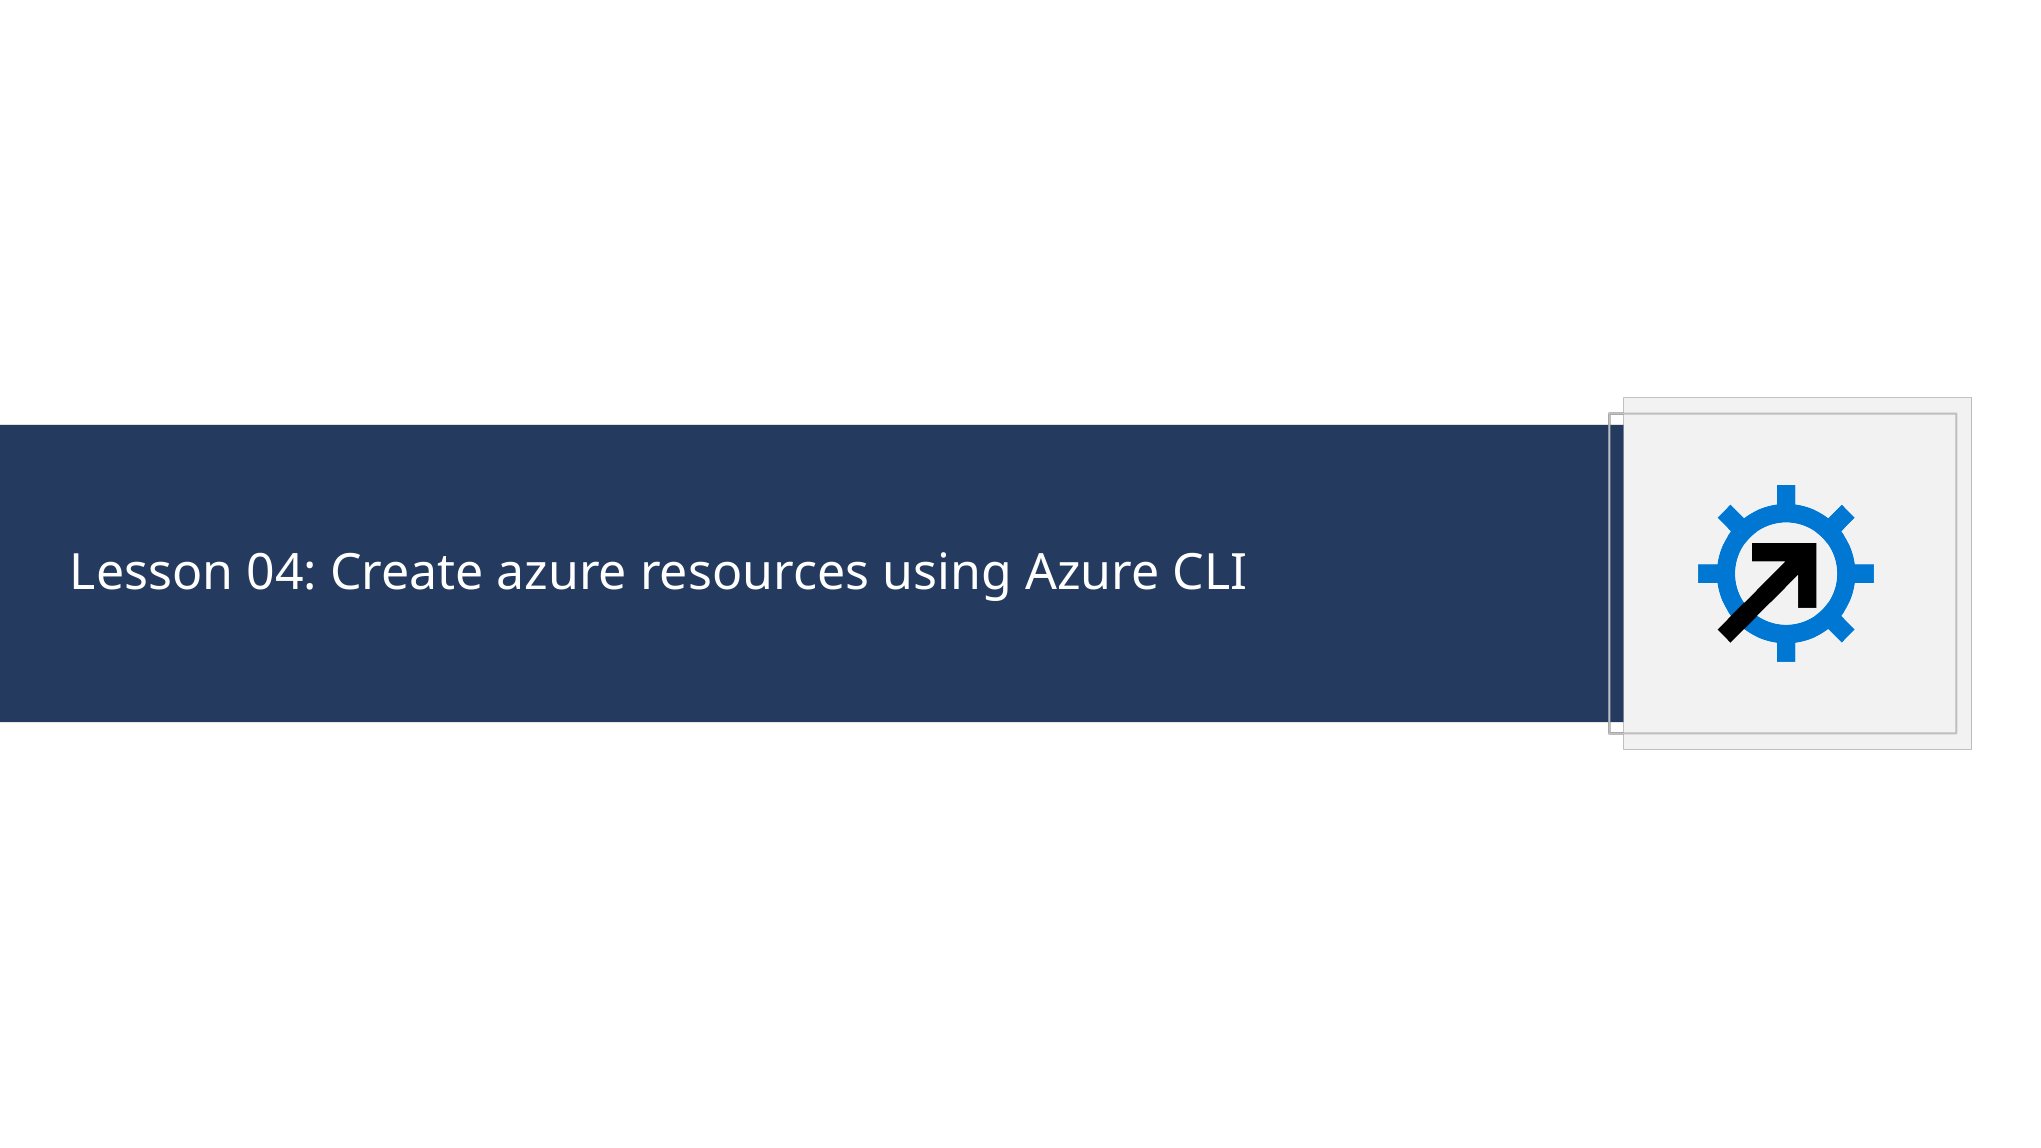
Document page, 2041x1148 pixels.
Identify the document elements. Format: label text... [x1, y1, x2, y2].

title Lesson 04: Create azure resources using Azure CLI [70, 477, 1586, 670]
picture [0, 0, 2041, 1148]
